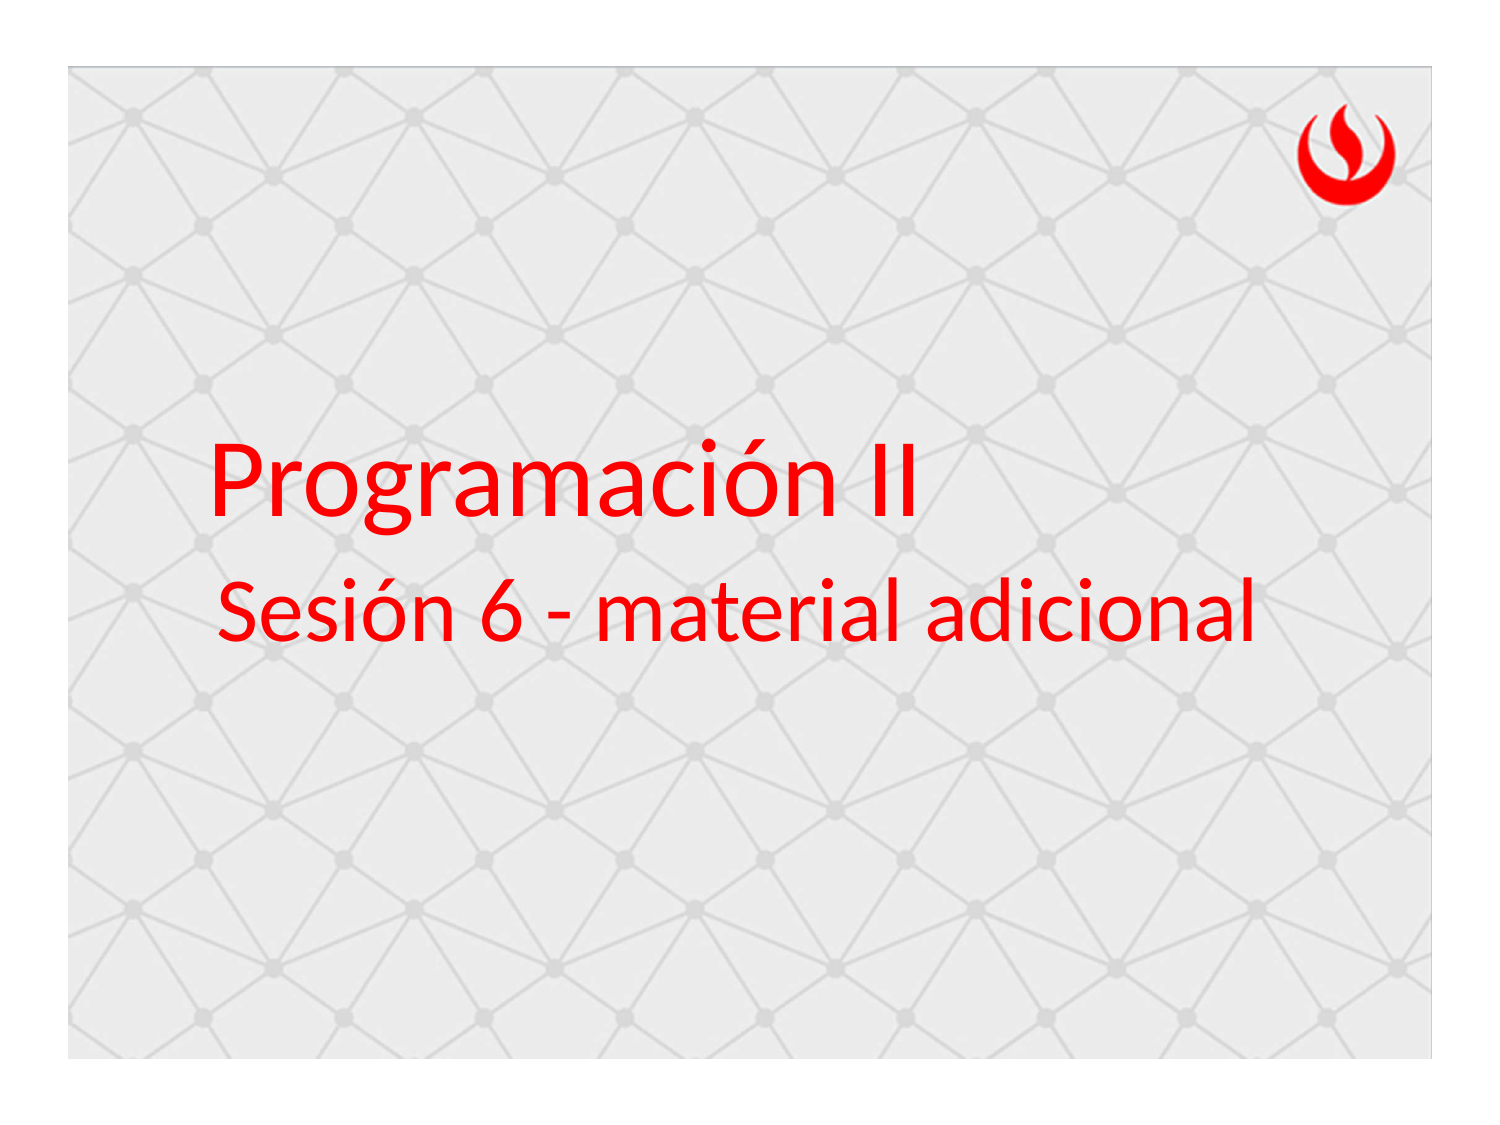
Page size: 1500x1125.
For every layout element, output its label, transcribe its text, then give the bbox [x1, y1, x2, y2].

text_box [68, 66, 1432, 1059]
text_box Programación II [0, 365, 1145, 578]
text_box Sesión 6 - material adicional [202, 540, 1371, 670]
